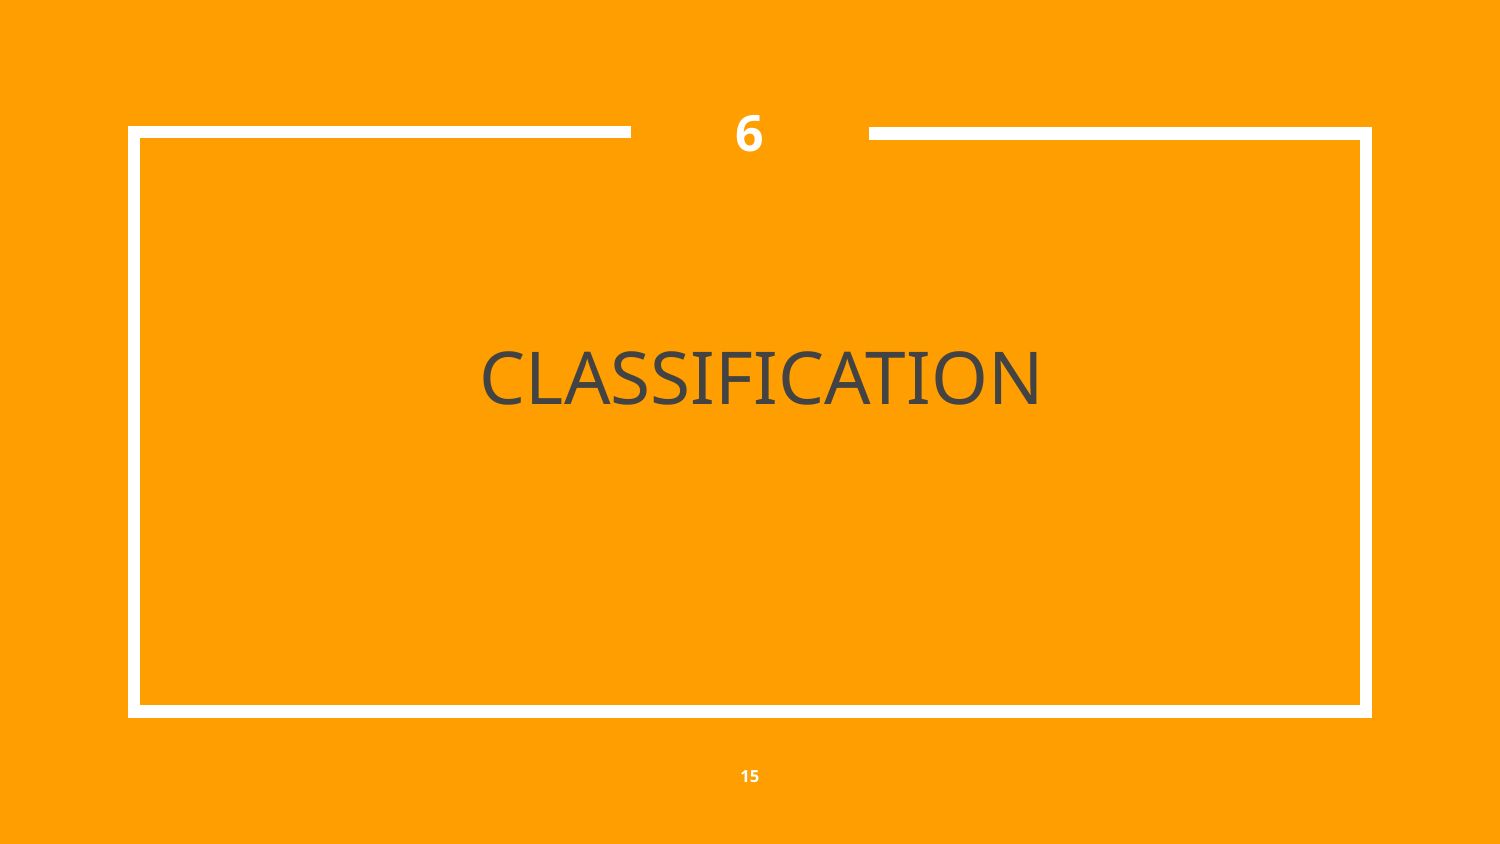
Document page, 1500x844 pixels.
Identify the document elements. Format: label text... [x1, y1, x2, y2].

slide_number ‹#› [0, 711, 1500, 844]
title CLASSIFICATION [224, 345, 1300, 419]
text_box 6 [633, 86, 867, 178]
